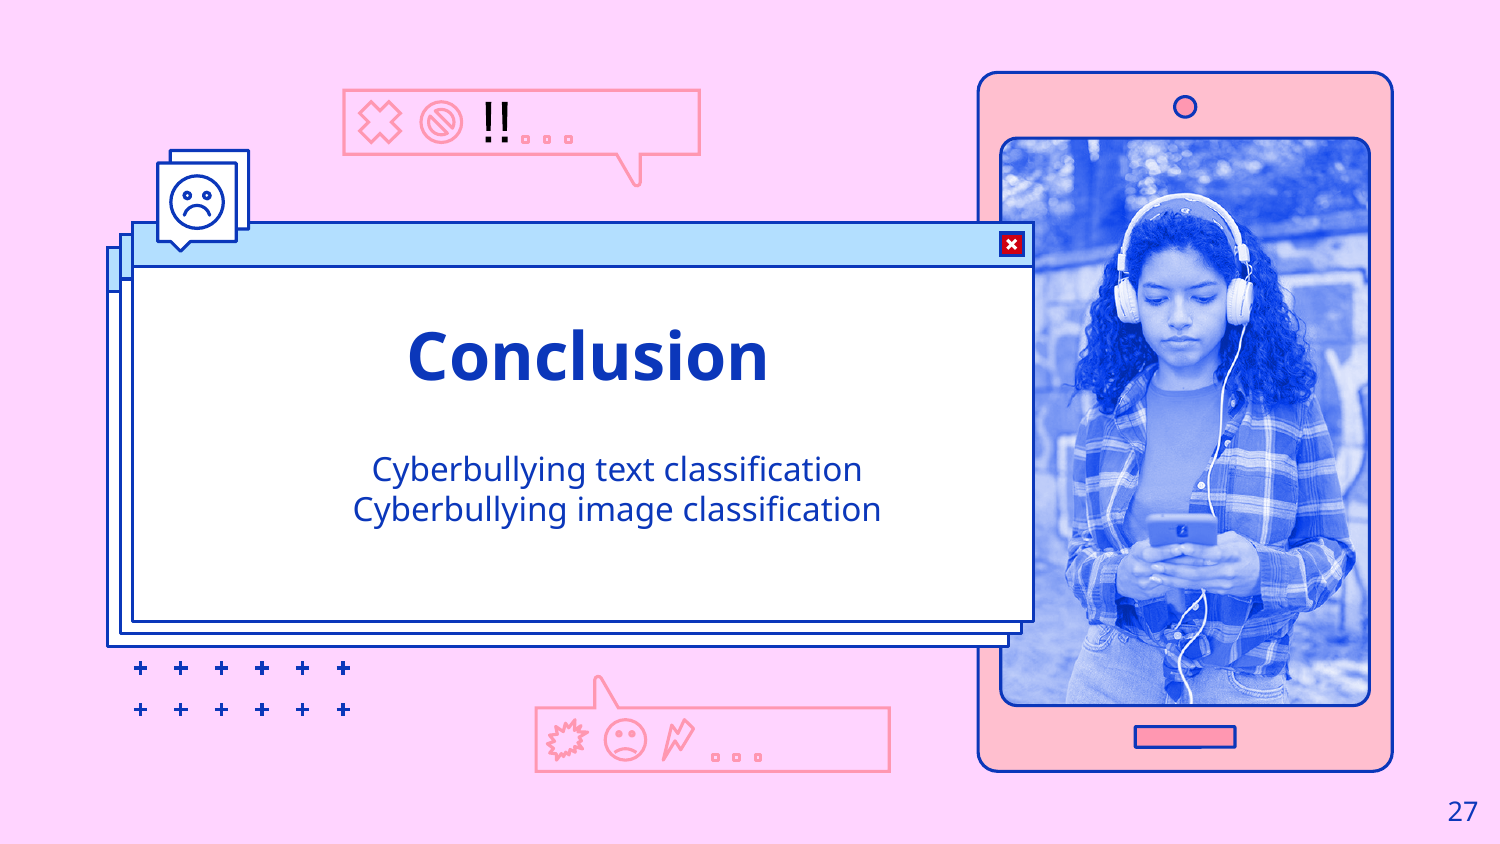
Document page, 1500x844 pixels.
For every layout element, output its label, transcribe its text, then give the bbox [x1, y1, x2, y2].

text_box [977, 72, 1393, 772]
slide_number ‹#› [1403, 779, 1494, 844]
picture [1000, 137, 1370, 706]
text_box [157, 150, 249, 242]
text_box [107, 222, 1034, 647]
